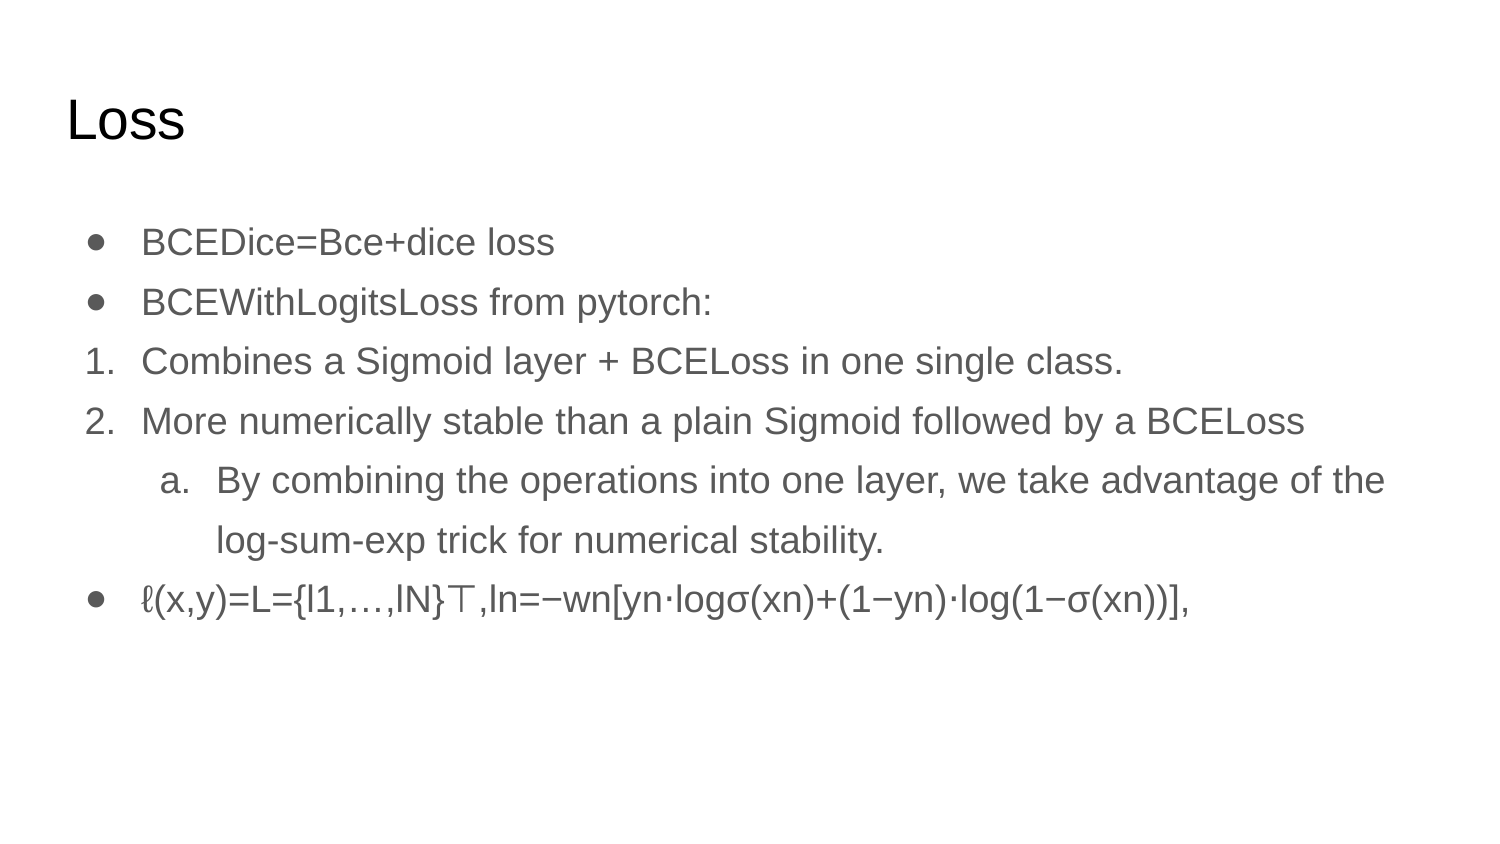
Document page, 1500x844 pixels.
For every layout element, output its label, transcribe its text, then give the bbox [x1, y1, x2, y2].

title Loss [51, 72, 1449, 167]
list BCEDice=Bce+dice loss BCEWithLogitsLoss from pytorch: Combines a Sigmoid layer + BCELoss in one single class. More numerically stable than a plain Sigmoid followed by a BCELoss By combining the operations into one layer, we take advantage of the log-sum-exp trick for numerical stability. ℓ(x,y)=L={l1,…,lN​}⊤,ln​=−wn​[yn⋅logσ(xn)+(1−yn​)⋅log(1−σ(xn​))], [51, 189, 1449, 750]
